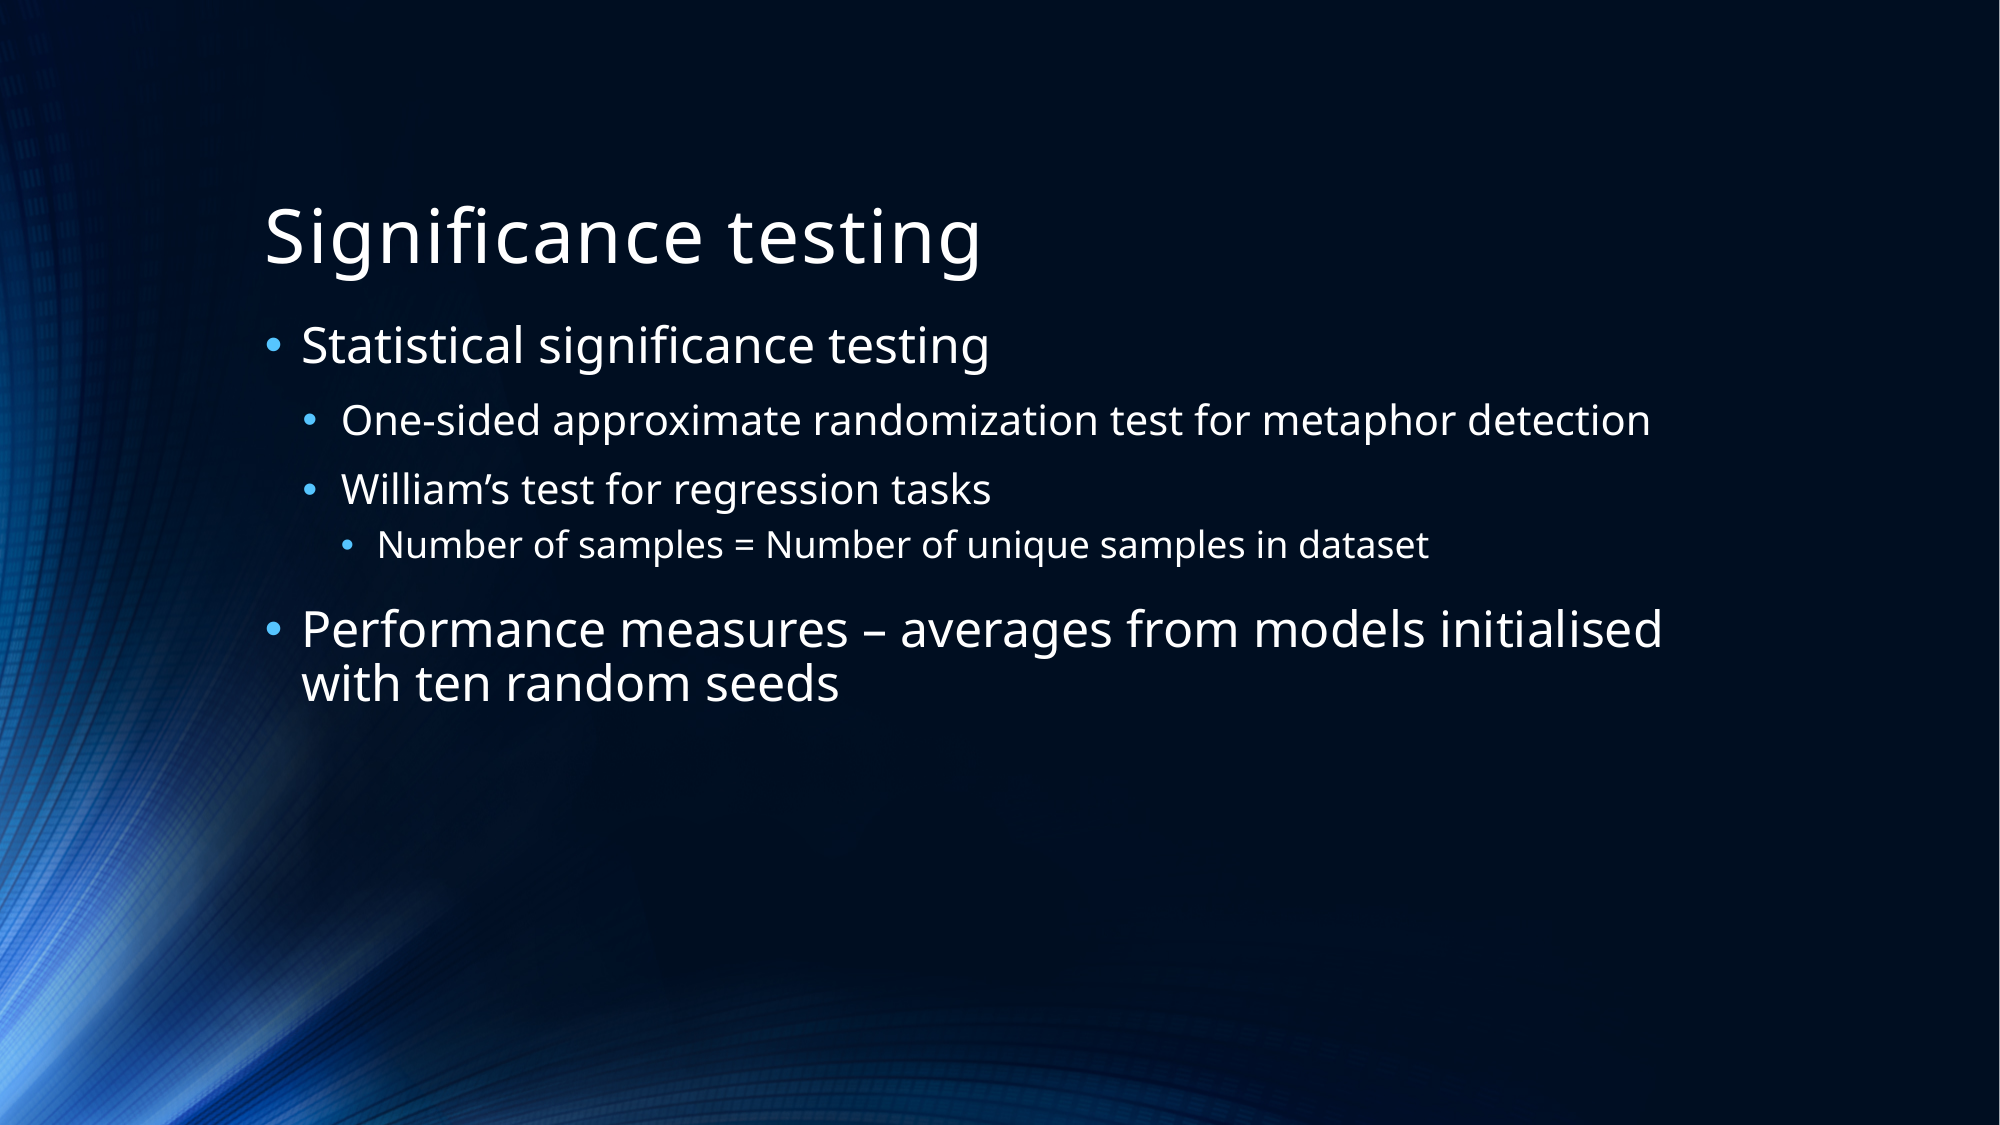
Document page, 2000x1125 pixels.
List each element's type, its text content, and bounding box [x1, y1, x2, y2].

picture [0, 0, 2000, 1125]
title Significance testing [249, 62, 1750, 288]
list Statistical significance testing One-sided approximate randomization test for metaphor detection William’s test for regression tasks Number of samples = Number of unique samples in dataset Performance measures – averages from models initialised with ten random seeds [249, 312, 1749, 988]
